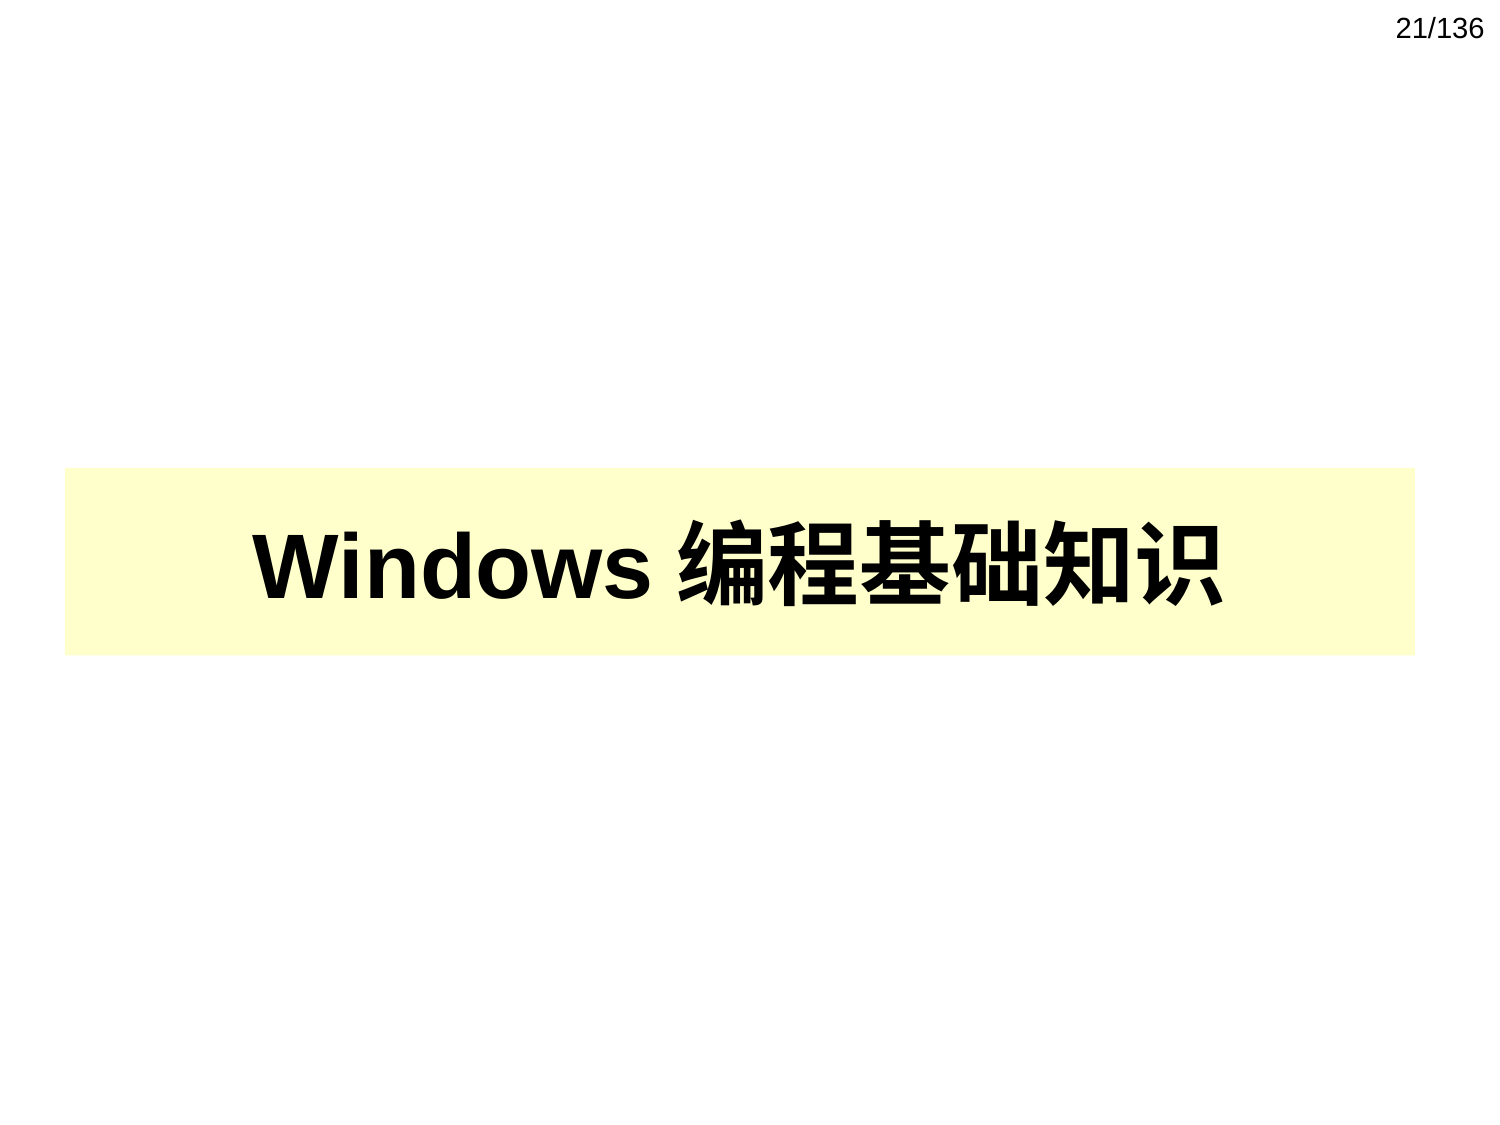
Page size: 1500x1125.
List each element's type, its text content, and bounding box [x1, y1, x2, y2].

slide_number 21/136 [1364, 1, 1500, 80]
title Windows编程基础知识 [64, 467, 1415, 656]
